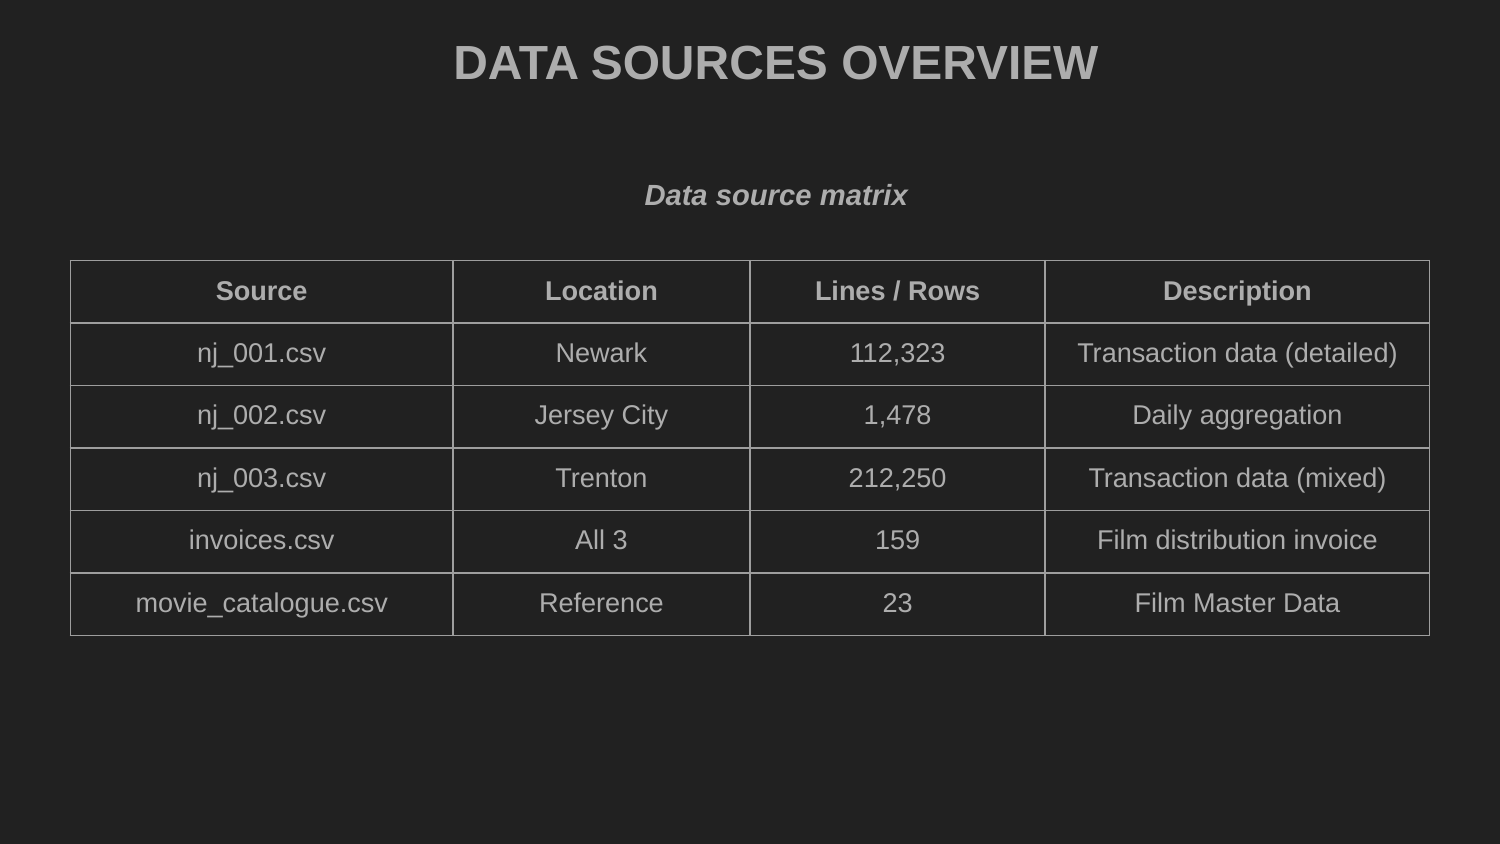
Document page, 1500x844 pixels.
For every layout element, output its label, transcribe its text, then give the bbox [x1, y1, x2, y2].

table_cell Reference [454, 574, 749, 635]
table_cell Film distribution invoice [1046, 511, 1429, 572]
table_header Source [71, 261, 452, 322]
table_cell 23 [751, 574, 1044, 635]
table_header Location [454, 261, 749, 322]
table_cell Jersey City [454, 386, 749, 447]
table_cell Transaction data (mixed) [1046, 449, 1429, 510]
text_box Data source matrix [530, 161, 1023, 227]
table_header Lines / Rows [751, 261, 1044, 322]
table_cell invoices.csv [71, 511, 452, 572]
table_cell 159 [751, 511, 1044, 572]
table_header Description [1046, 261, 1429, 322]
table_cell Transaction data (detailed) [1046, 324, 1429, 385]
table_cell 212,250 [751, 449, 1044, 510]
table_cell nj_001.csv [71, 324, 452, 385]
table_cell Film Master Data [1046, 574, 1429, 635]
table_cell 1,478 [751, 386, 1044, 447]
table_cell All 3 [454, 511, 749, 572]
table_cell nj_002.csv [71, 386, 452, 447]
table_cell movie_catalogue.csv [71, 574, 452, 635]
text_box DATA SOURCES OVERVIEW [406, 16, 1147, 104]
table_cell nj_003.csv [71, 449, 452, 510]
table_cell Trenton [454, 449, 749, 510]
table_cell 112,323 [751, 324, 1044, 385]
table_cell Daily aggregation [1046, 386, 1429, 447]
table_cell Newark [454, 324, 749, 385]
